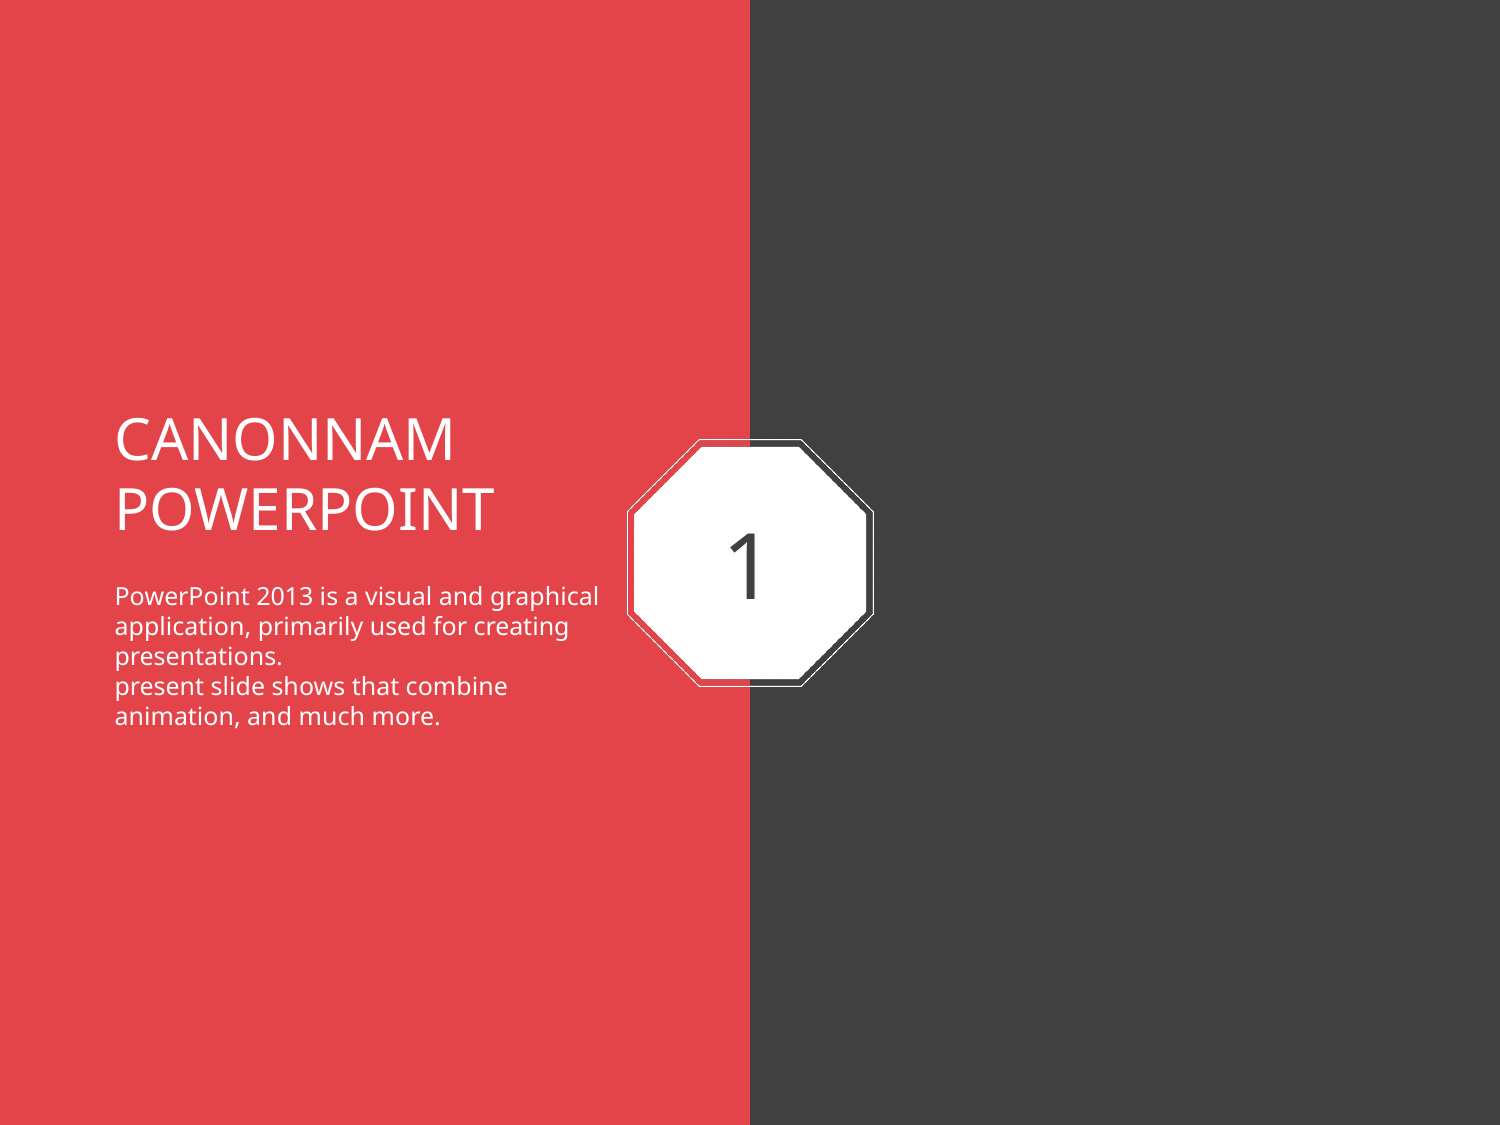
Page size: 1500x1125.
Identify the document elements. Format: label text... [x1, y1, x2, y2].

text_box [751, 0, 1500, 1125]
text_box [613, 425, 887, 700]
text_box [344, 300, 749, 828]
text_box CANONNAM POWERPOINT [99, 394, 344, 550]
text_box PowerPoint 2013 is a visual and graphical application, primarily used for creating presentations. present slide shows that combine animation, and much more. [99, 573, 344, 768]
text_box [0, 0, 751, 1125]
